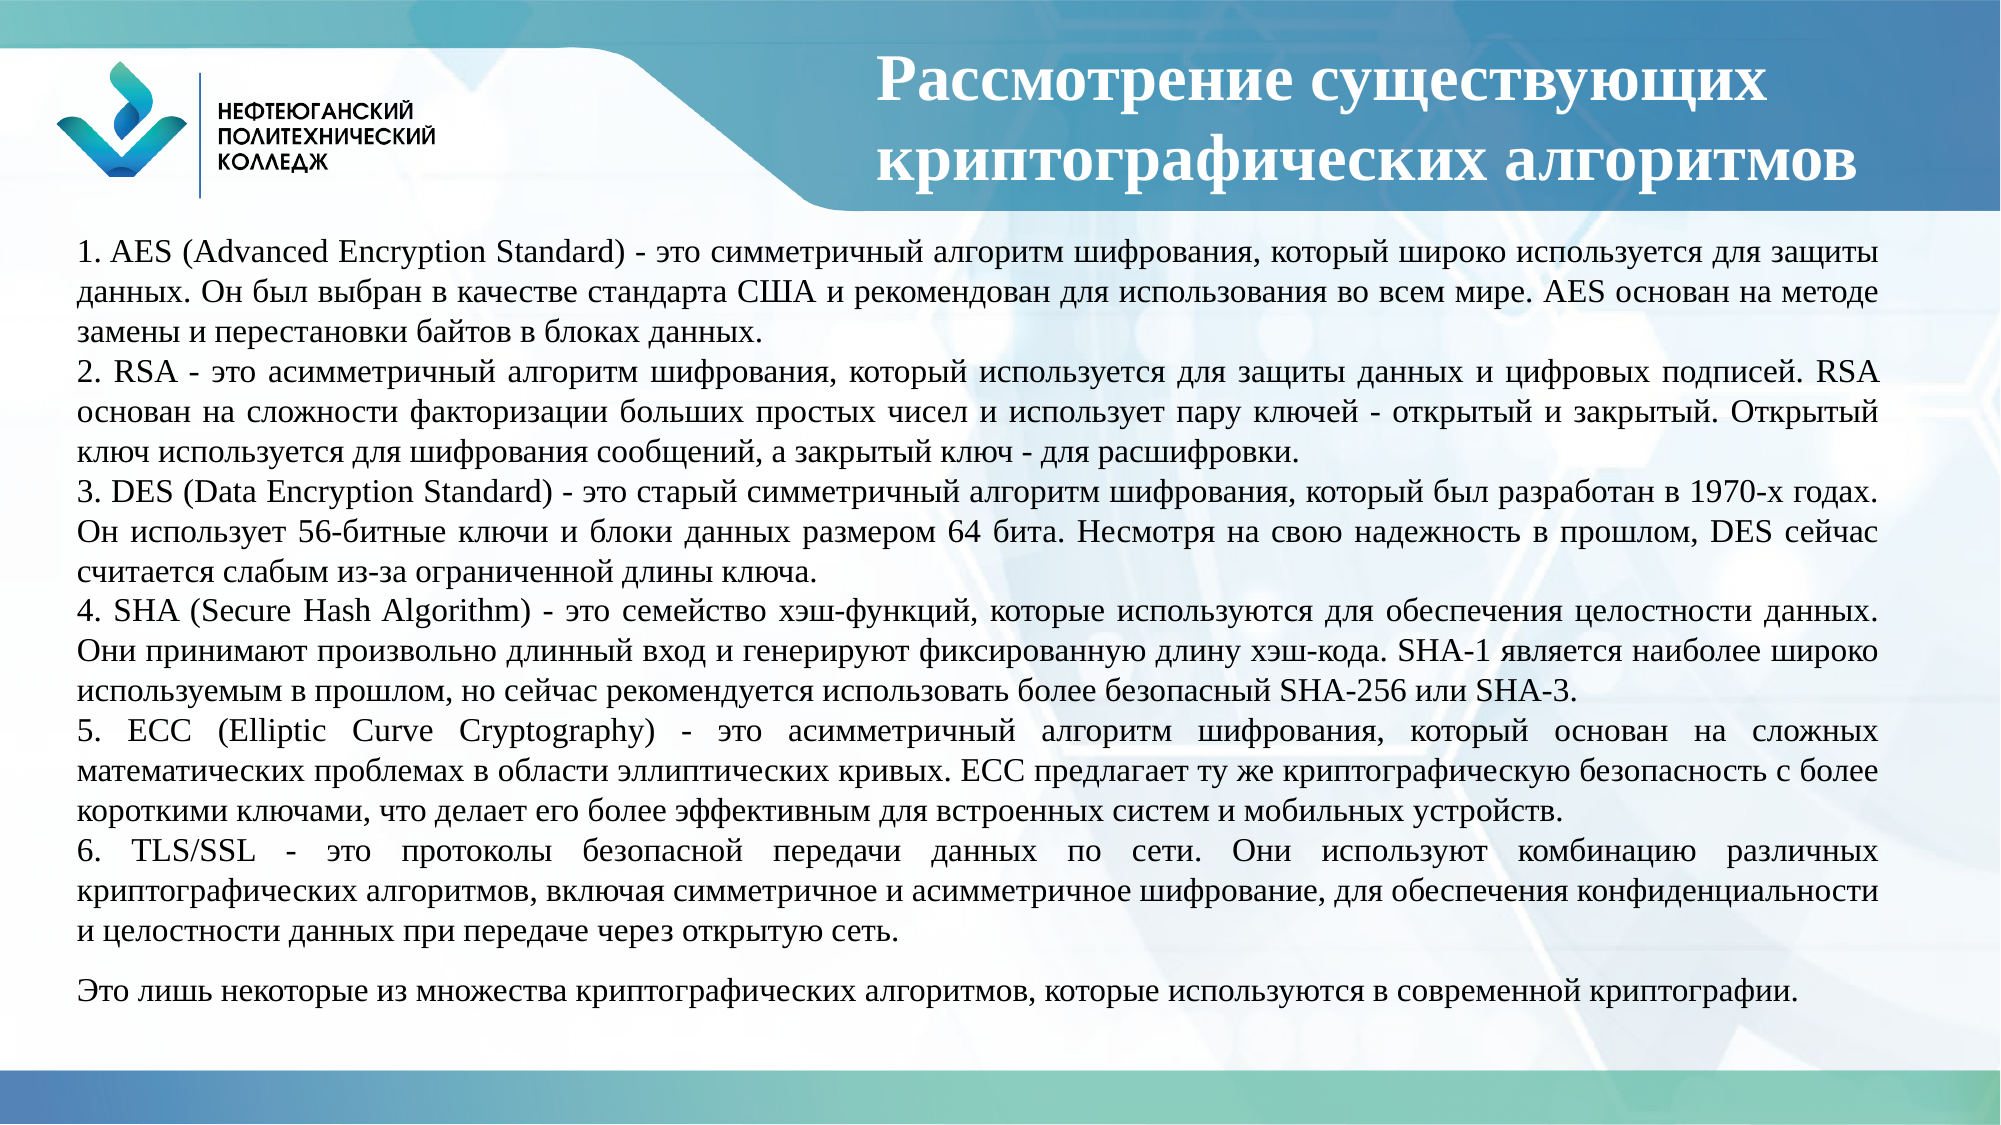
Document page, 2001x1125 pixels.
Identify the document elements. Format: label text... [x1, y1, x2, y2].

text_box 1. AES (Advanced Encryption Standard) - это симметричный алгоритм шифрования, который широко используется для защиты данных. Он был выбран в качестве стандарта США и рекомендован для использования во всем мире. AES основан на методе замены и перестановки байтов в блоках данных. 2. RSA - это асимметричный алгоритм шифрования, который используется для защиты данных и цифровых подписей. RSA основан на сложности факторизации больших простых чисел и использует пару ключей - открытый и закрытый. Открытый ключ используется для шифрования сообщений, а закрытый ключ - для расшифровки. 3. DES (Data Encryption Standard) - это старый симметричный алгоритм шифрования, который был разработан в 1970-х годах. Он использует 56-битные ключи и блоки данных размером 64 бита. Несмотря на свою надежность в прошлом, DES сейчас считается слабым из-за ограниченной длины ключа. 4. SHA (Secure Hash Algorithm) - это семейство хэш-функций, которые используются для обеспечения целостности данных. Они принимают произвольно длинный вход и генерируют фиксированную длину хэш-кода. SHA-1 является наиболее широко используемым в прошлом, но сейчас рекомендуется использовать более безопасный SHA-256 или SHA-3. 5. ECC (Elliptic Curve Cryptography) - это асимметричный алгоритм шифрования, который основан на сложных математических проблемах в области эллиптических кривых. ECC предлагает ту же криптографическую безопасность с более короткими ключами, что делает его более эффективным для встроенных систем и мобильных устройств. 6. TLS/SSL - это протоколы безопасной передачи данных по сети. Они используют комбинацию различных криптографических алгоритмов, включая симметричное и асимметричное шифрование, для обеспечения конфиденциальности и целостности данных при передаче через открытую сеть. Это лишь некоторые из множества криптографических алгоритмов, которые используются в современной криптографии. [61, 221, 1897, 1016]
picture [0, 0, 2001, 1125]
title Рассмотрение существующих криптографических алгоритмов [861, 22, 1896, 205]
